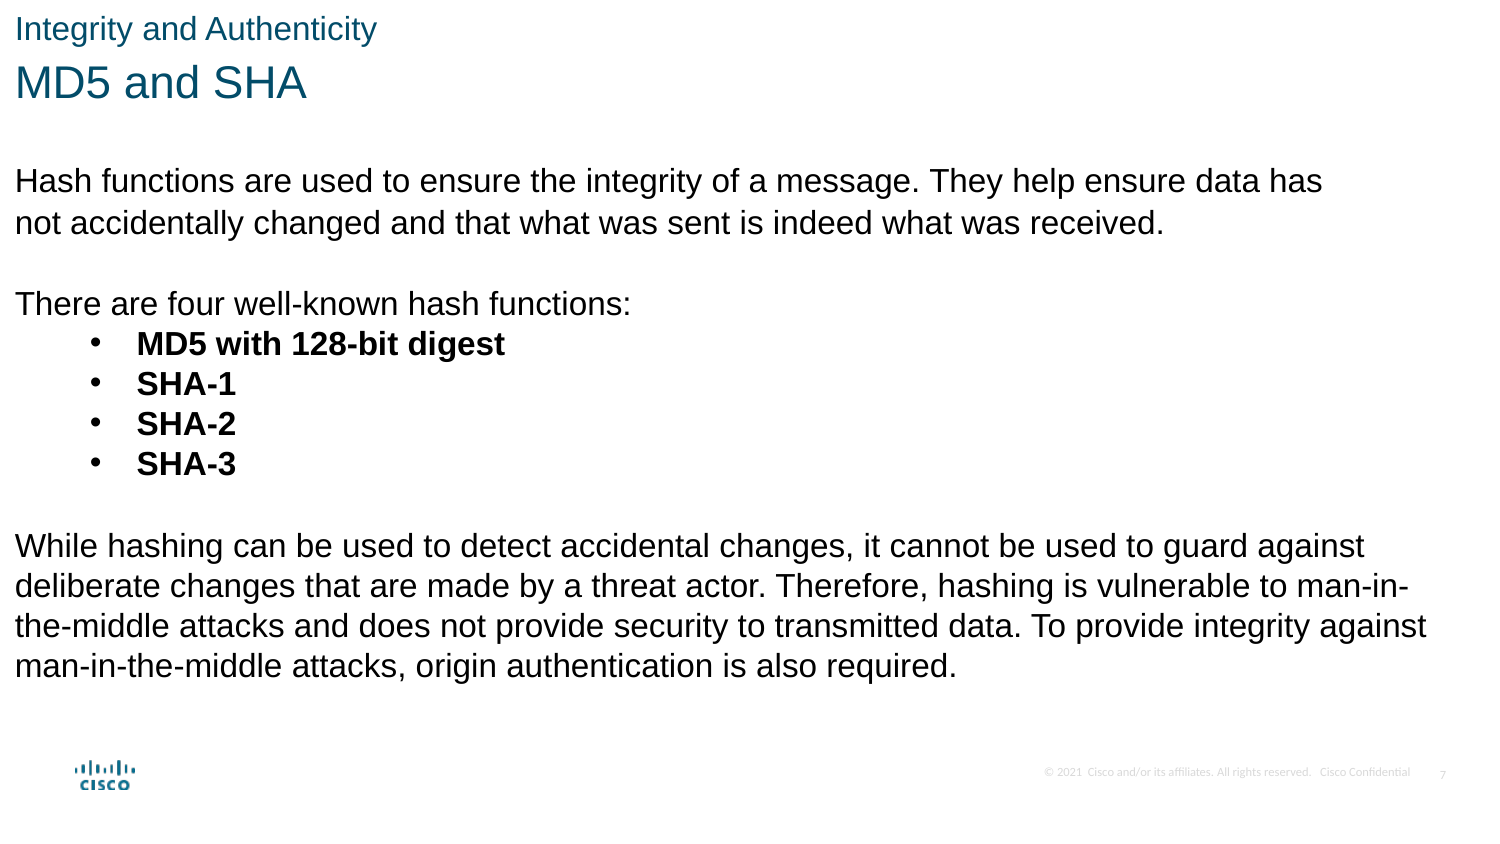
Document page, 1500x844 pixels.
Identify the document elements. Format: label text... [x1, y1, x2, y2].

list Integrity and Authenticity [0, 0, 1500, 45]
picture [75, 759, 135, 790]
text_box Hash functions are used to ensure the integrity of a message. They help ensure data has not accidentally changed and that what was sent is indeed what was received. There are four well-known hash functions: MD5 with 128-bit digest SHA-1 SHA-2 SHA-3 [0, 150, 1350, 459]
text_box While hashing can be used to detect accidental changes, it cannot be used to guard against deliberate changes that are made by a threat actor. Therefore, hashing is vulnerable to man-in-the-middle attacks and does not provide security to transmitted data. To provide integrity against man-in-the-middle attacks, origin authentication is also required. [0, 516, 1476, 692]
list MD5 and SHA [0, 45, 1500, 195]
slide_number 7 [1425, 759, 1500, 797]
